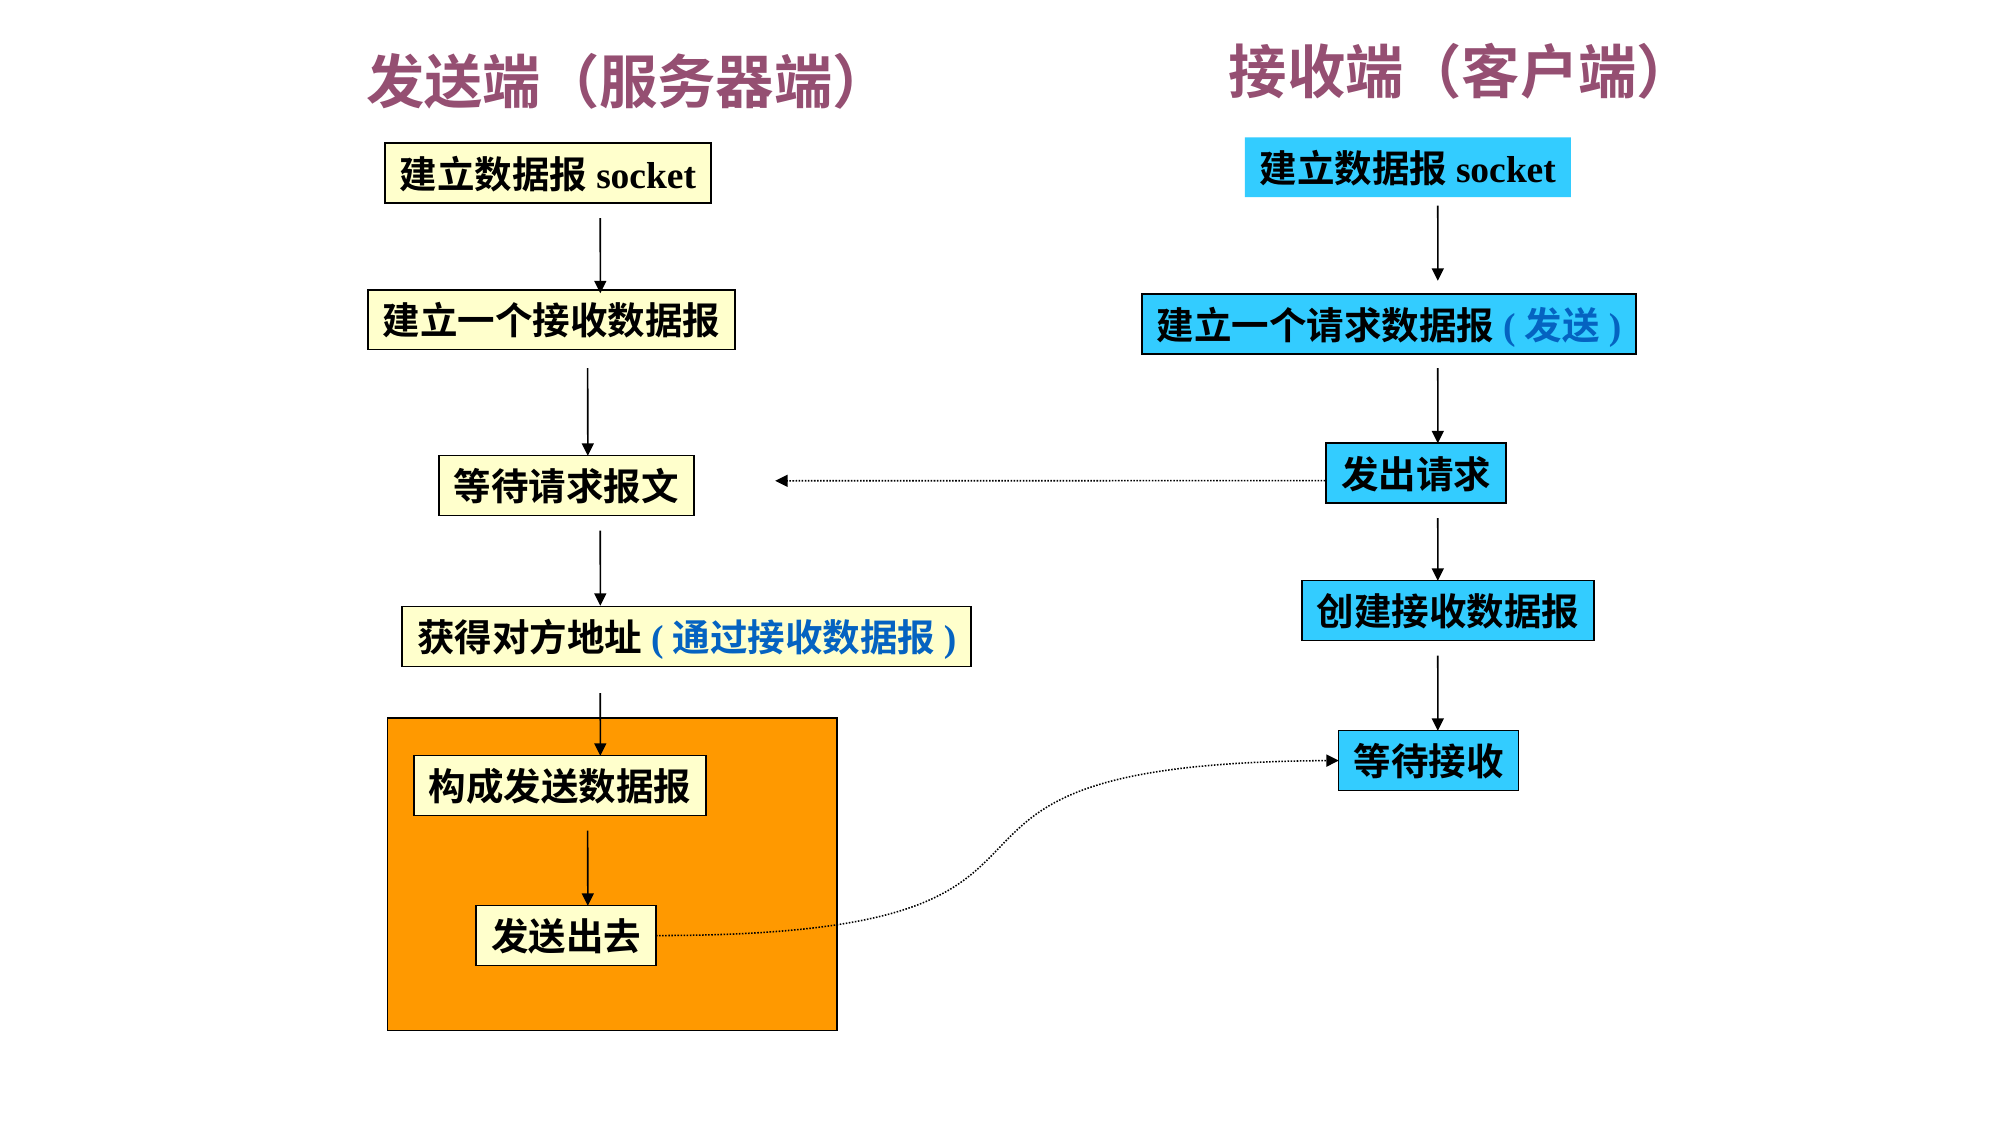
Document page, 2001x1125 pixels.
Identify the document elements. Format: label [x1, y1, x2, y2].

text_box [262, 27, 1712, 1100]
